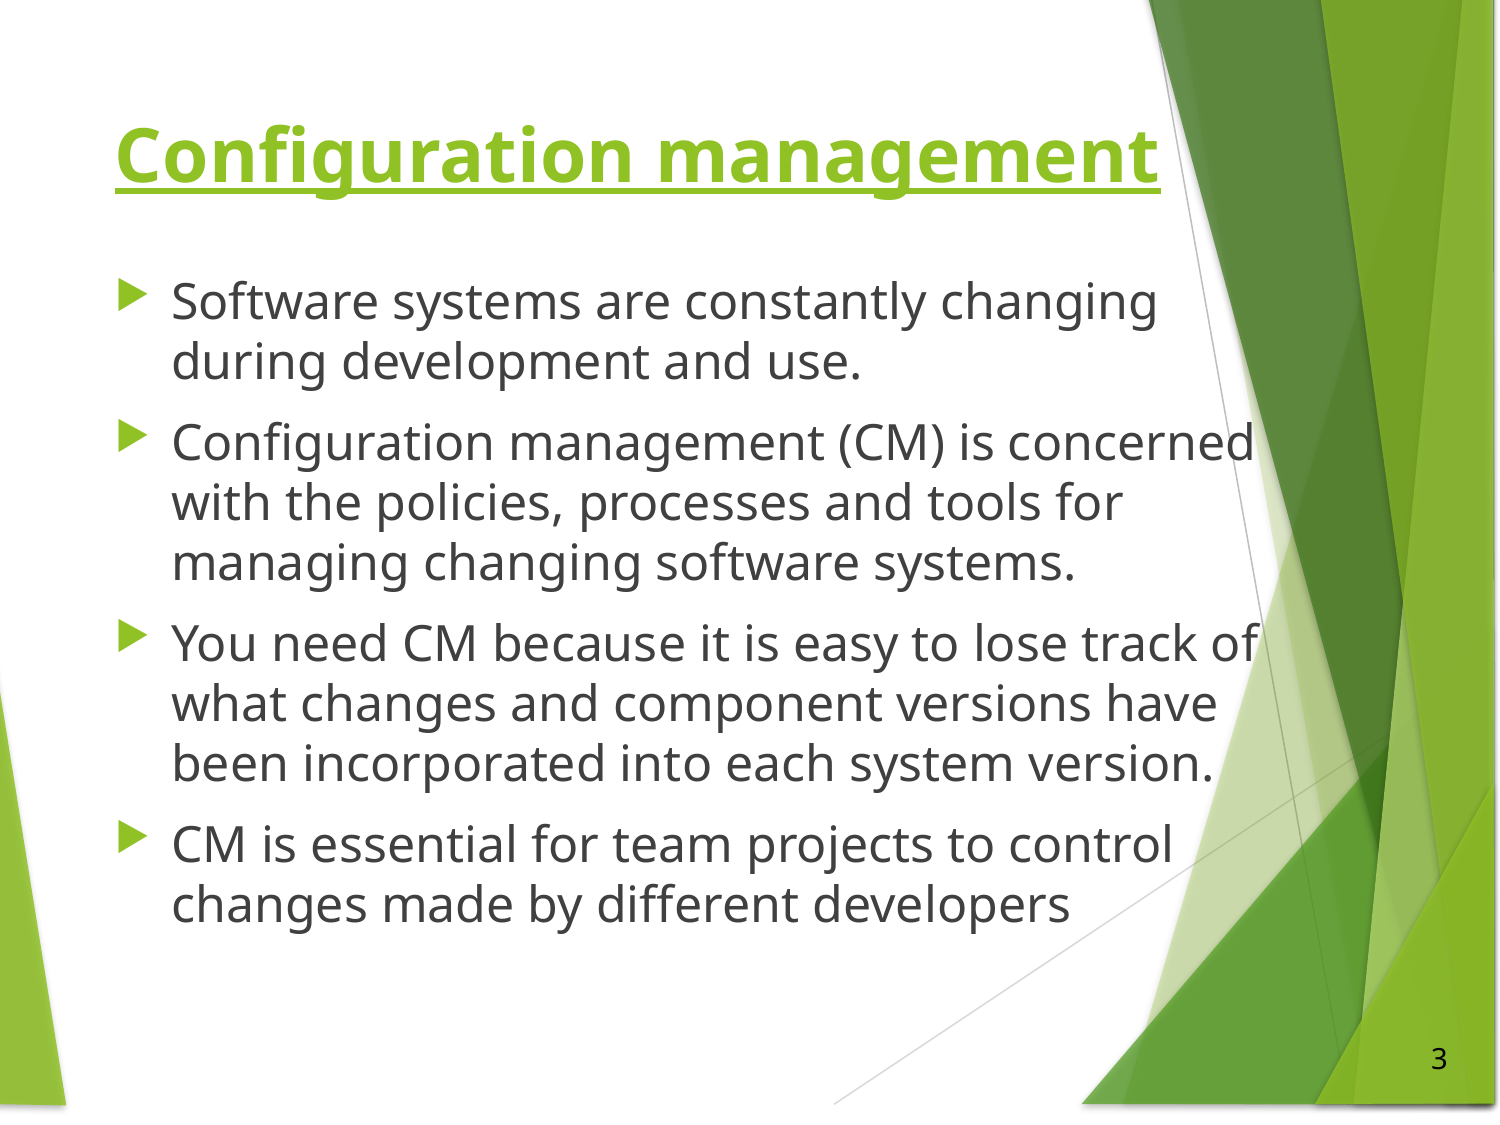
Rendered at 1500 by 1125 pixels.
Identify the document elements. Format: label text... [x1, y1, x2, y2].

slide_number 3 [1378, 1030, 1463, 1091]
list Software systems are constantly changing during development and use. Configuration management (CM) is concerned with the policies, processes and tools for managing changing software systems. You need CM because it is easy to lose track of what changes and component versions have been incorporated into each system version. CM is essential for team projects to control changes made by different developers [99, 262, 1345, 992]
title Configuration management [99, 99, 1361, 317]
